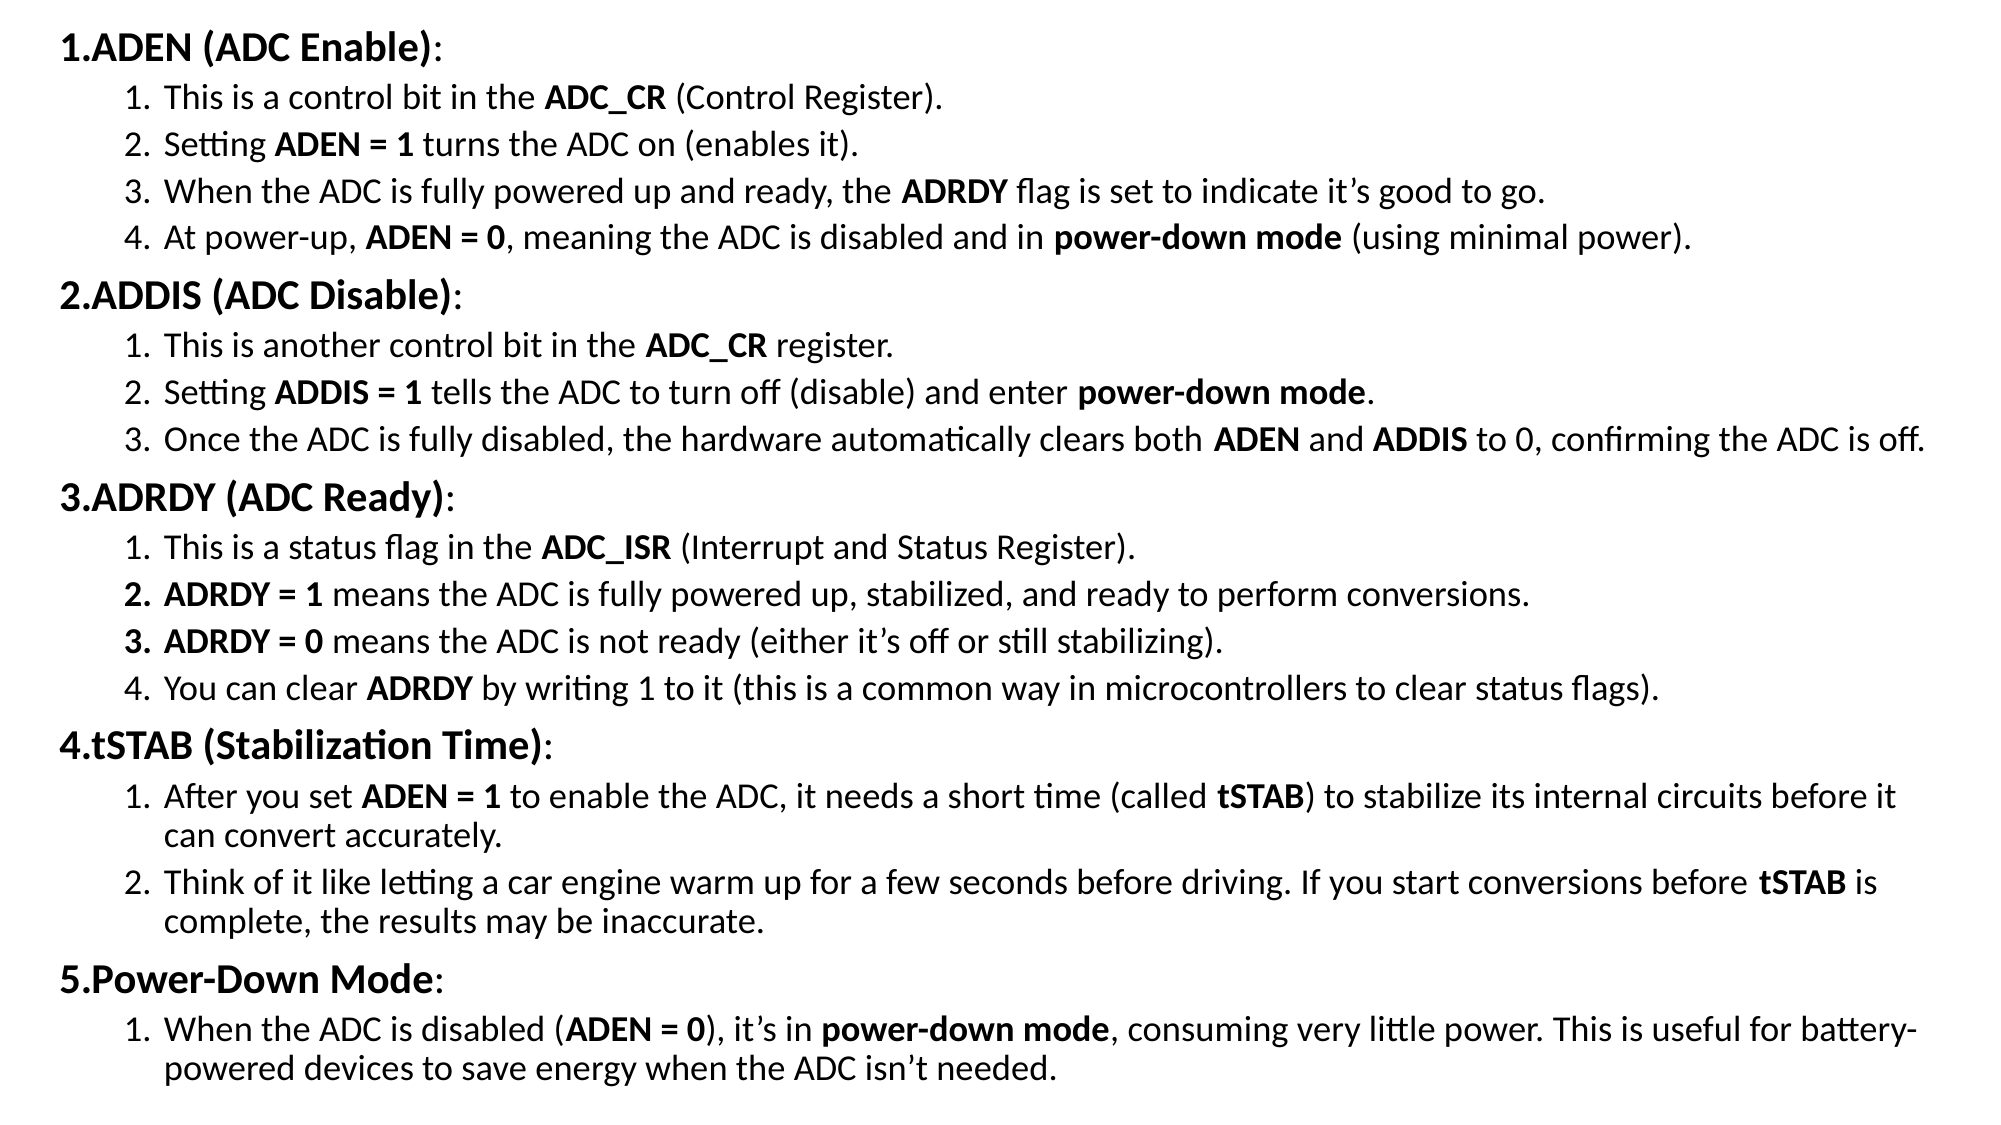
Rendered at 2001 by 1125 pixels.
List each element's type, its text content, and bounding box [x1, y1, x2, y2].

list ADEN (ADC Enable): This is a control bit in the ADC_CR (Control Register). Setting ADEN = 1 turns the ADC on (enables it). When the ADC is fully powered up and ready, the ADRDY flag is set to indicate it’s good to go. At power-up, ADEN = 0, meaning the ADC is disabled and in power-down mode (using minimal power). ADDIS (ADC Disable): This is another control bit in the ADC_CR register. Setting ADDIS = 1 tells the ADC to turn off (disable) and enter power-down mode. Once the ADC is fully disabled, the hardware automatically clears both ADEN and ADDIS to 0, confirming the ADC is off. ADRDY (ADC Ready): This is a status flag in the ADC_ISR (Interrupt and Status Register). ADRDY = 1 means the ADC is fully powered up, stabilized, and ready to perform conversions. ADRDY = 0 means the ADC is not ready (either it’s off or still stabilizing). You can clear ADRDY by writing 1 to it (this is a common way in microcontrollers to clear status flags). tSTAB (Stabilization Time): After you set ADEN = 1 to enable the ADC, it needs a short time (called tSTAB) to stabilize its internal circuits before it can convert accurately. Think of it like letting a car engine warm up for a few seconds before driving. If you start conversions before tSTAB is complete, the results may be inaccurate. Power-Down Mode: When the ADC is disabled (ADEN = 0), it’s in power-down mode, consuming very little power. This is useful for battery-powered devices to save energy when the ADC isn’t needed. [44, 17, 1965, 1125]
